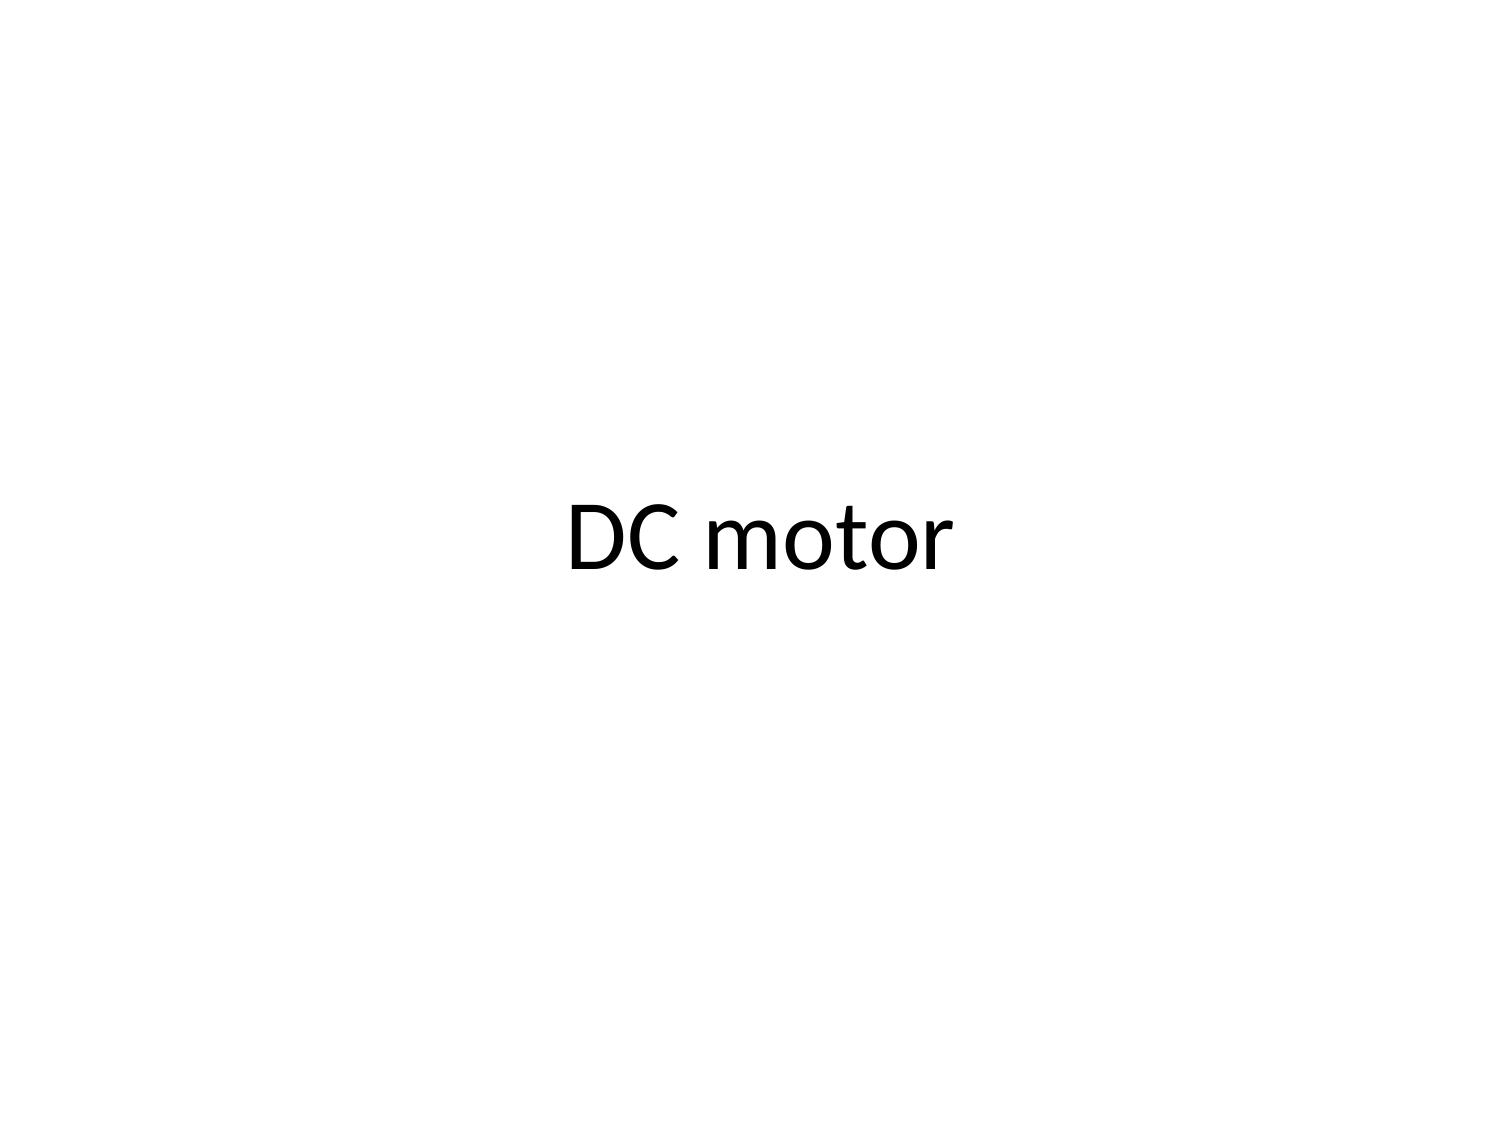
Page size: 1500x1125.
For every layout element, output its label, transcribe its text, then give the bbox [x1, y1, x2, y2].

text_box DC motor [551, 462, 971, 598]
